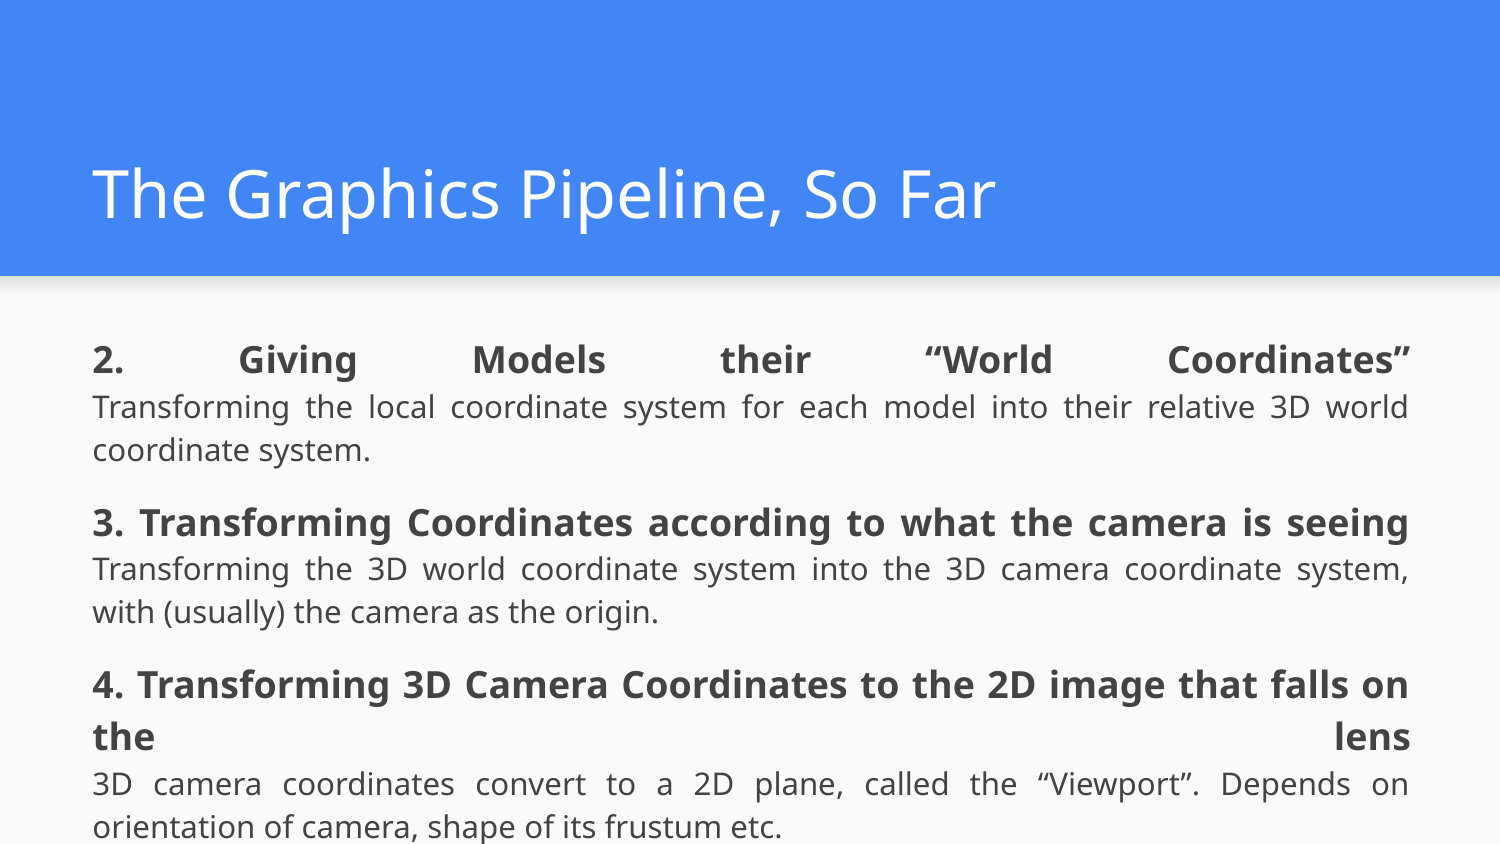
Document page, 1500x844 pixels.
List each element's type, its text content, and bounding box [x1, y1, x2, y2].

title The Graphics Pipeline, So Far [77, 121, 1427, 248]
list 2. Giving Models their “World Coordinates” Transforming the local coordinate system for each model into their relative 3D world coordinate system. [77, 314, 1427, 477]
list 3. Transforming Coordinates according to what the camera is seeing Transforming the 3D world coordinate system into the 3D camera coordinate system, with (usually) the camera as the origin. [77, 477, 1427, 639]
list 4. Transforming 3D Camera Coordinates to the 2D image that falls on the lens 3D camera coordinates convert to a 2D plane, called the “Viewport”. Depends on orientation of camera, shape of its frustum etc. [77, 639, 1427, 806]
